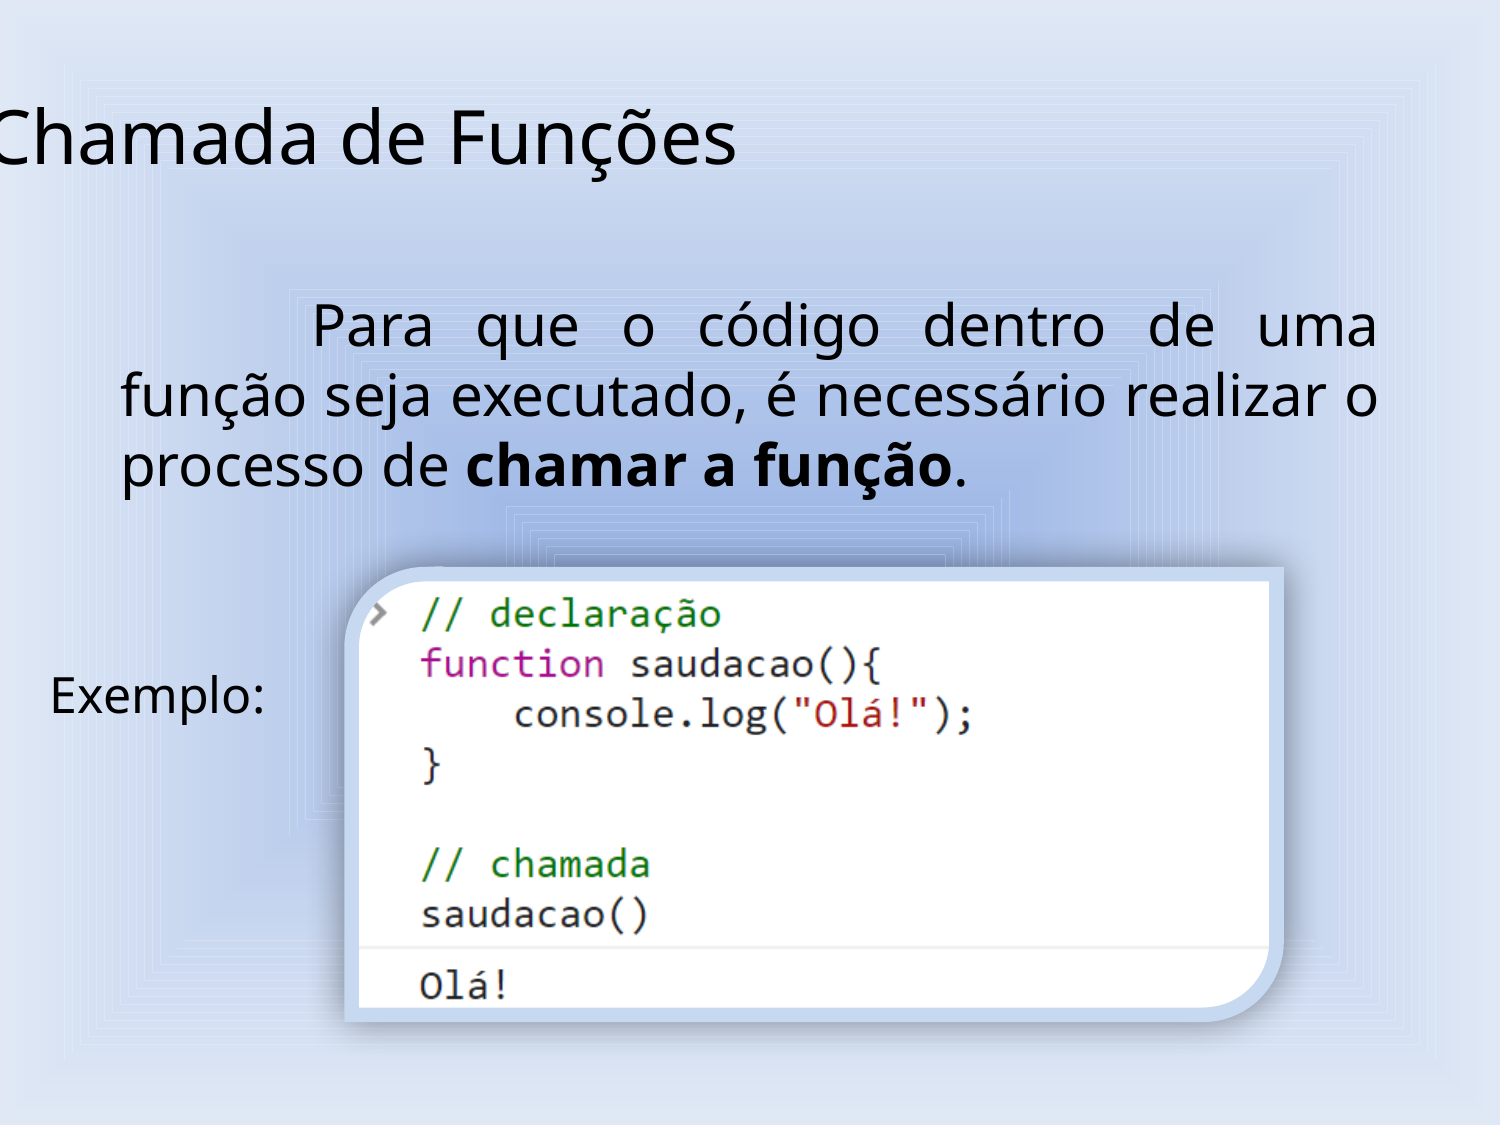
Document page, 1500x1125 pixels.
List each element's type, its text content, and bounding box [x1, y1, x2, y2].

text_box Exemplo: [35, 656, 317, 731]
text_box Para que o código dentro de uma função seja executado, é necessário realizar o processo de chamar a função. [105, 281, 1395, 506]
picture [351, 573, 1277, 1016]
text_box Chamada de Funções [0, 81, 754, 187]
